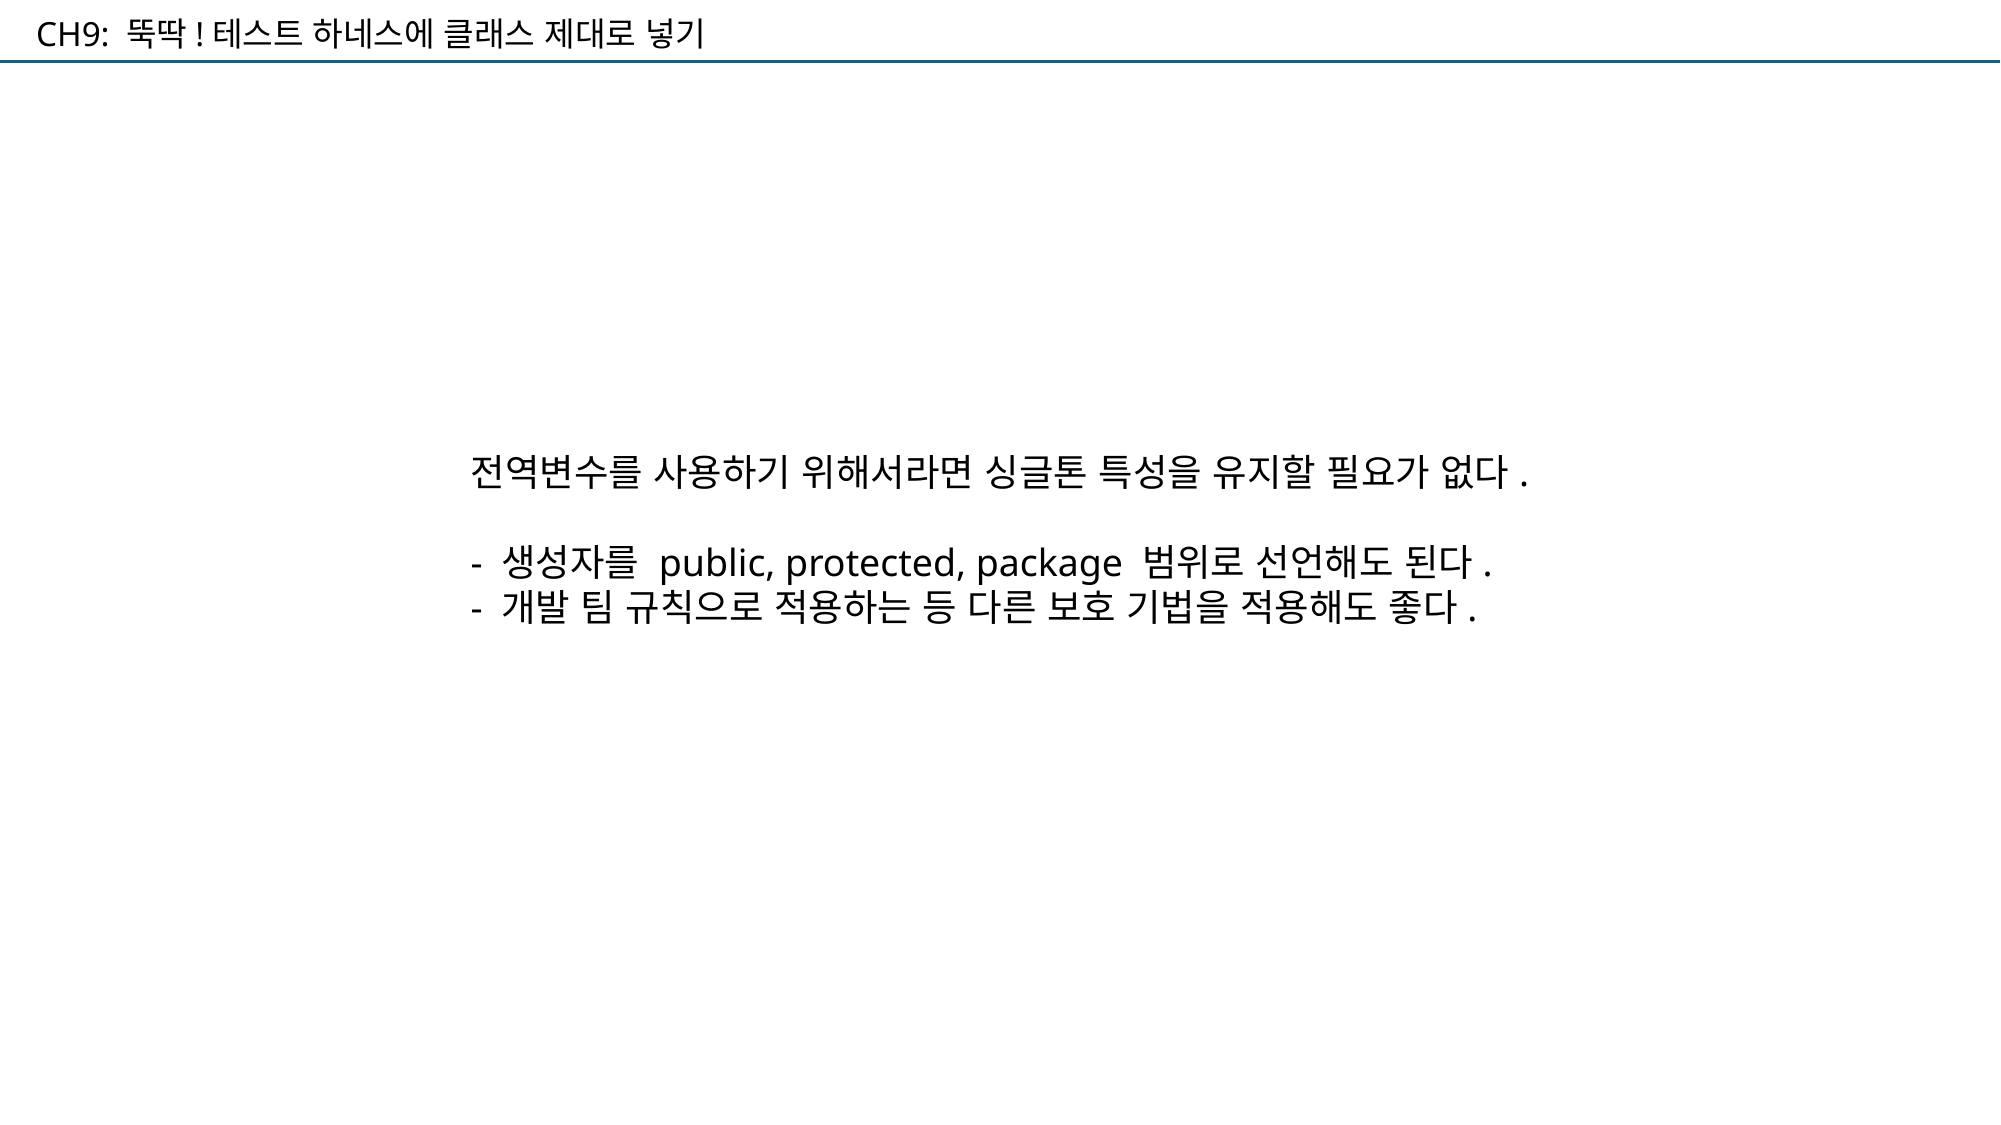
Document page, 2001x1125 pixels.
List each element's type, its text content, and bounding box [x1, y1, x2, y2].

text_box CH9: 뚝딱!테스트 하네스에 클래스 제대로 넣기 [21, 6, 722, 60]
text_box 전역변수를 사용하기 위해서라면 싱글톤 특성을 유지할 필요가 없다. - 생성자를 public, protected, package 범위로 선언해도 된다. - 개발 팀 규칙으로 적용하는 등 다른 보호 기법을 적용해도 좋다. [455, 441, 1545, 681]
